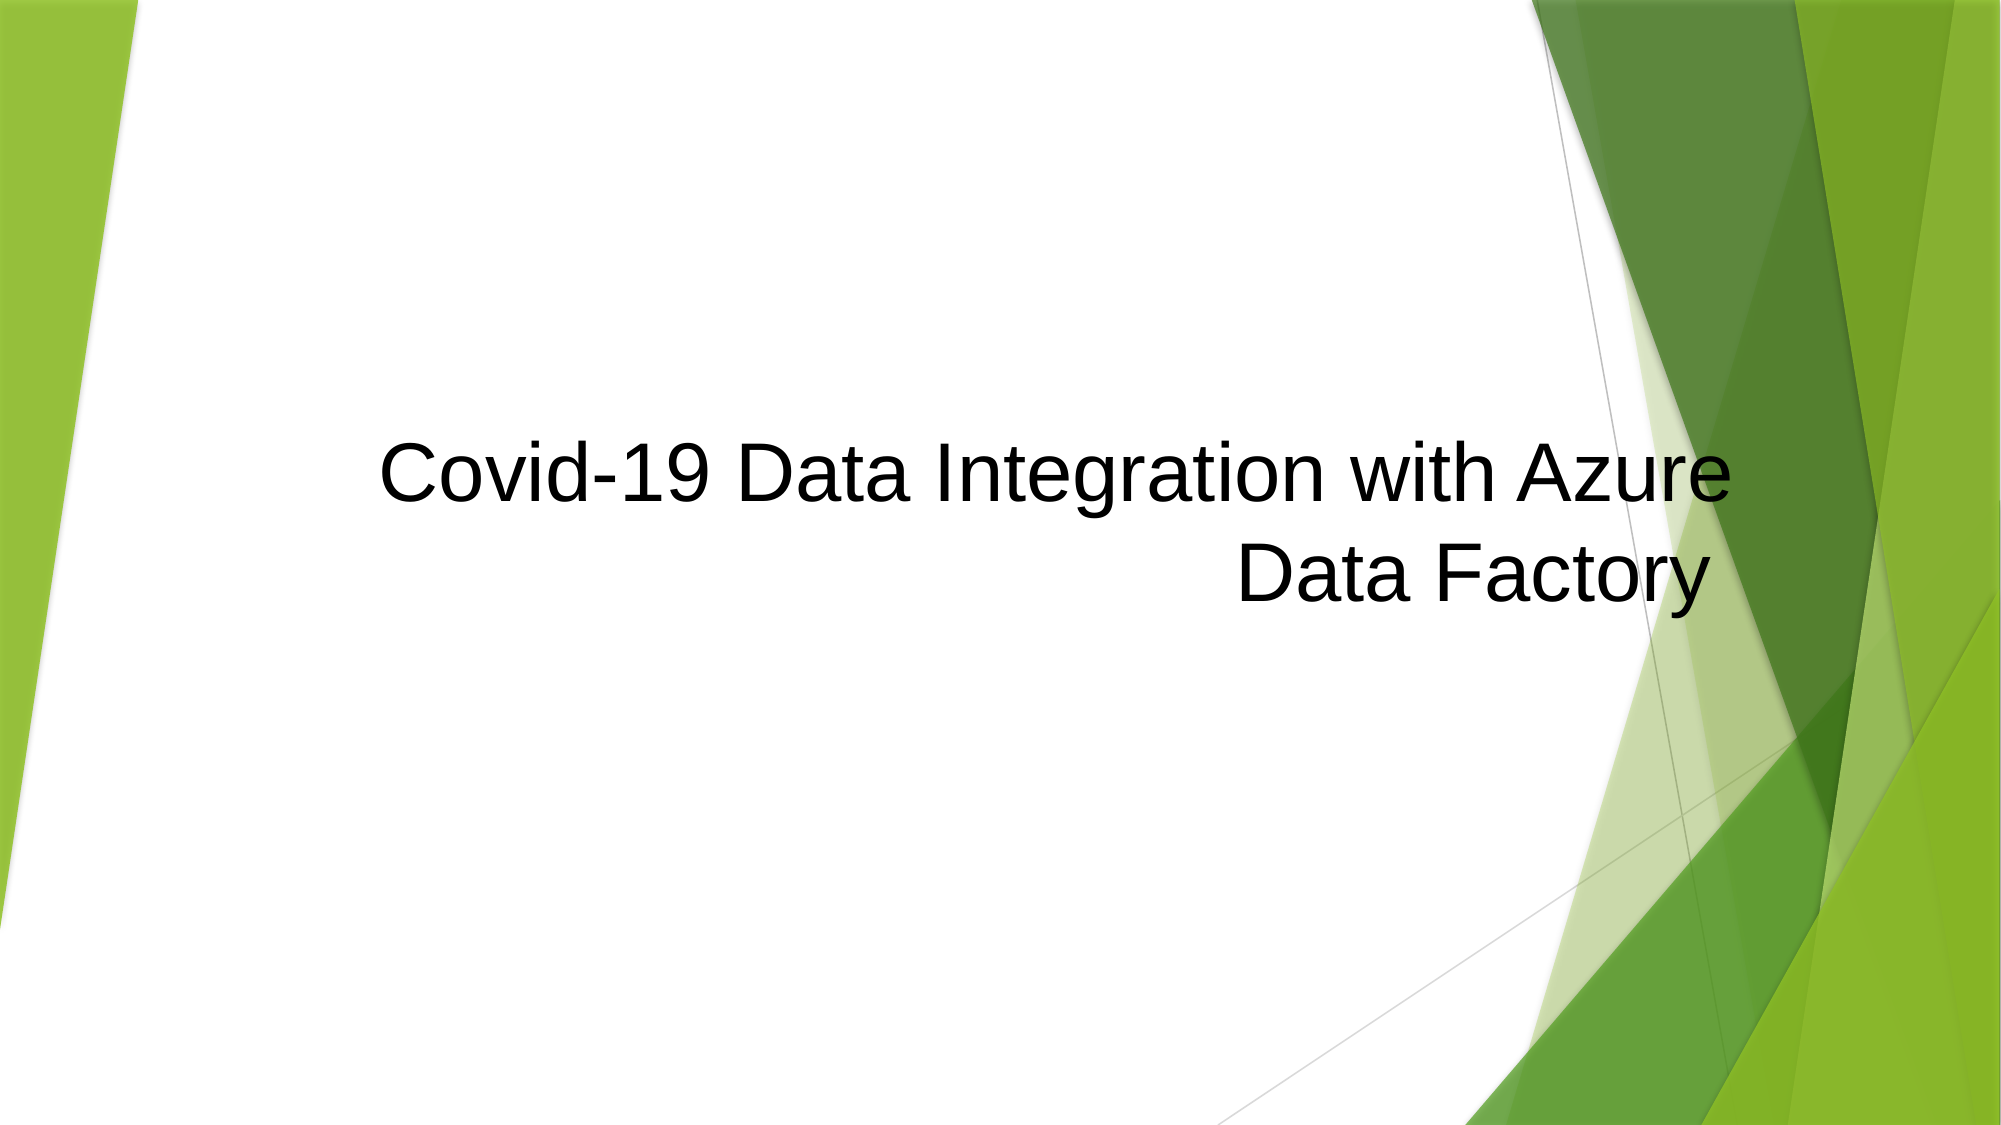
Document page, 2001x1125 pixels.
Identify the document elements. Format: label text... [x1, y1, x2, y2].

title Covid-19 Data Integration with Azure Data Factory [249, 234, 1750, 626]
